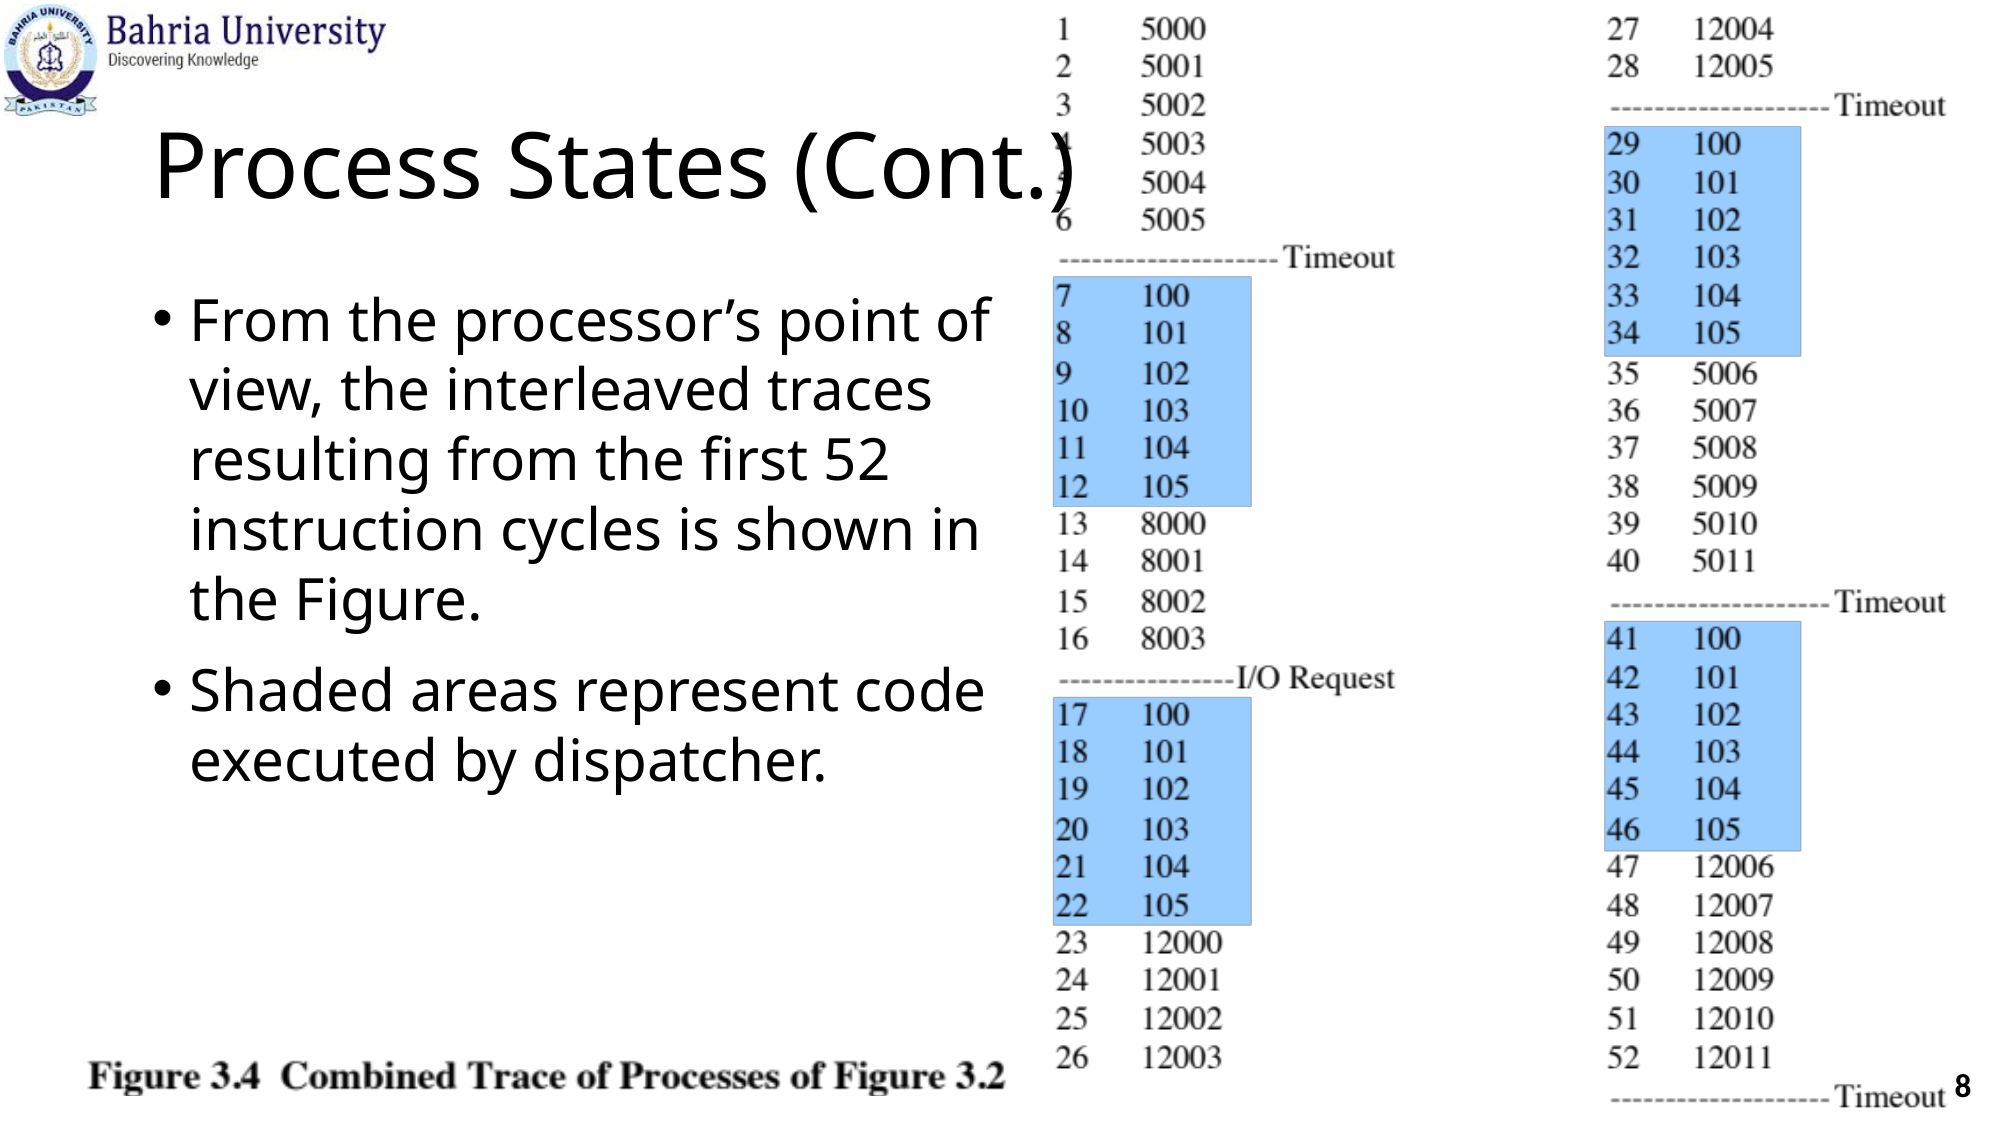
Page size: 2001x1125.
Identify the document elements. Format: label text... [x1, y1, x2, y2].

picture [74, 12, 1999, 1125]
title Process States (Cont.) [137, 59, 960, 275]
picture [4, 4, 400, 116]
list From the processor’s point of view, the interleaved traces resulting from the first 52 instruction cycles is shown in the Figure. Shaded areas represent code executed by dispatcher. [137, 275, 960, 1030]
